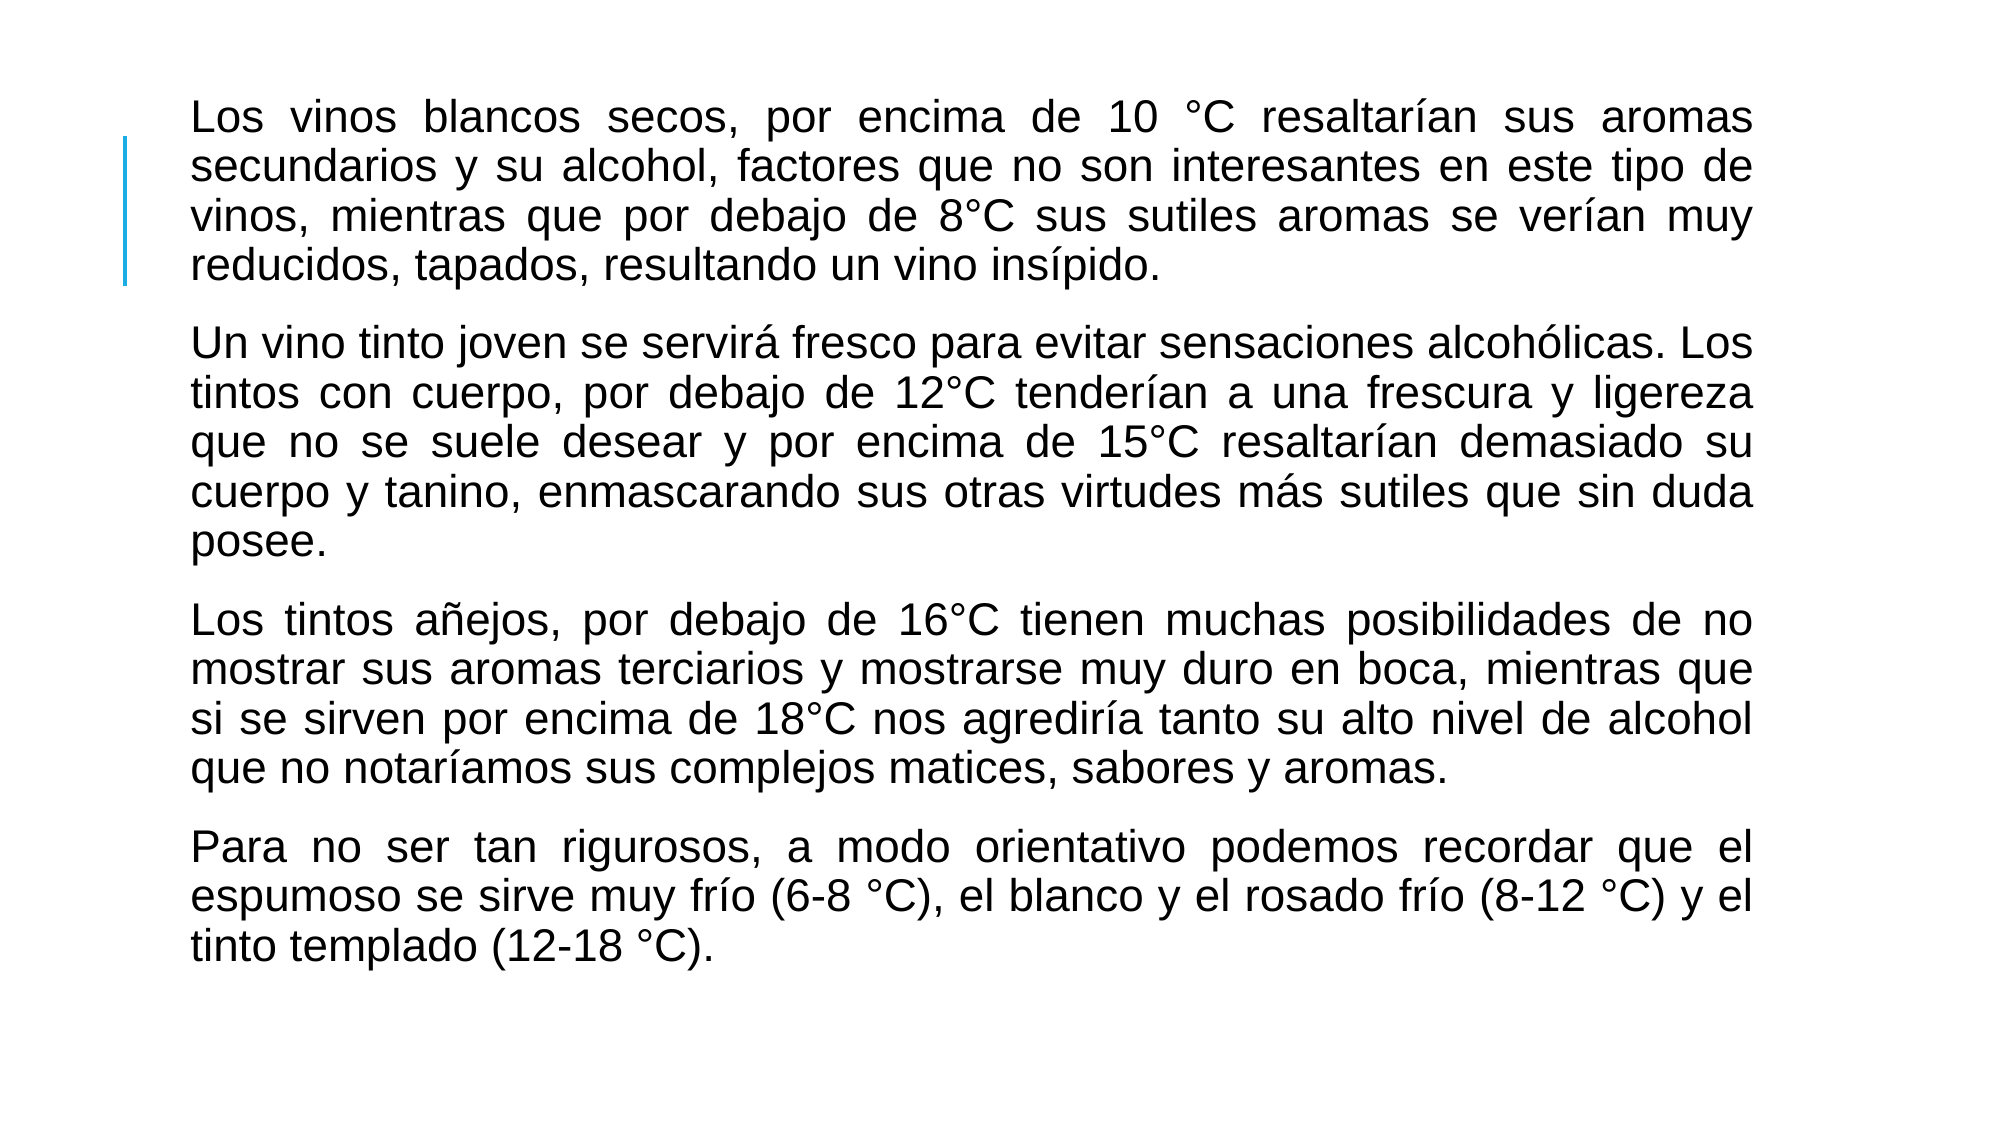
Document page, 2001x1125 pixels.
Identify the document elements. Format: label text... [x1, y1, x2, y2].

list Los vinos blancos secos, por encima de 10 °C resaltarían sus aromas secundarios y su alcohol, factores que no son interesantes en este tipo de vinos, mientras que por debajo de 8°C sus sutiles aromas se verían muy reducidos, tapados, resultando un vino insípido. Un vino tinto joven se servirá fresco para evitar sensaciones alcohólicas. Los tintos con cuerpo, por debajo de 12°C tenderían a una frescura y ligereza que no se suele desear y por encima de 15°C resaltarían demasiado su cuerpo y tanino, enmascarando sus otras virtudes más sutiles que sin duda posee. Los tintos añejos, por debajo de 16°C tienen muchas posibilidades de no mostrar sus aromas terciarios y mostrarse muy duro en boca, mientras que si se sirven por encima de 18°C nos agrediría tanto su alto nivel de alcohol que no notaríamos sus complejos matices, sabores y aromas. Para no ser tan rigurosos, a modo orientativo podemos recordar que el espumoso se sirve muy frío (6-8 °C), el blanco y el rosado frío (8-12 °C) y el tinto templado (12-18 °C). [168, 85, 1763, 1035]
